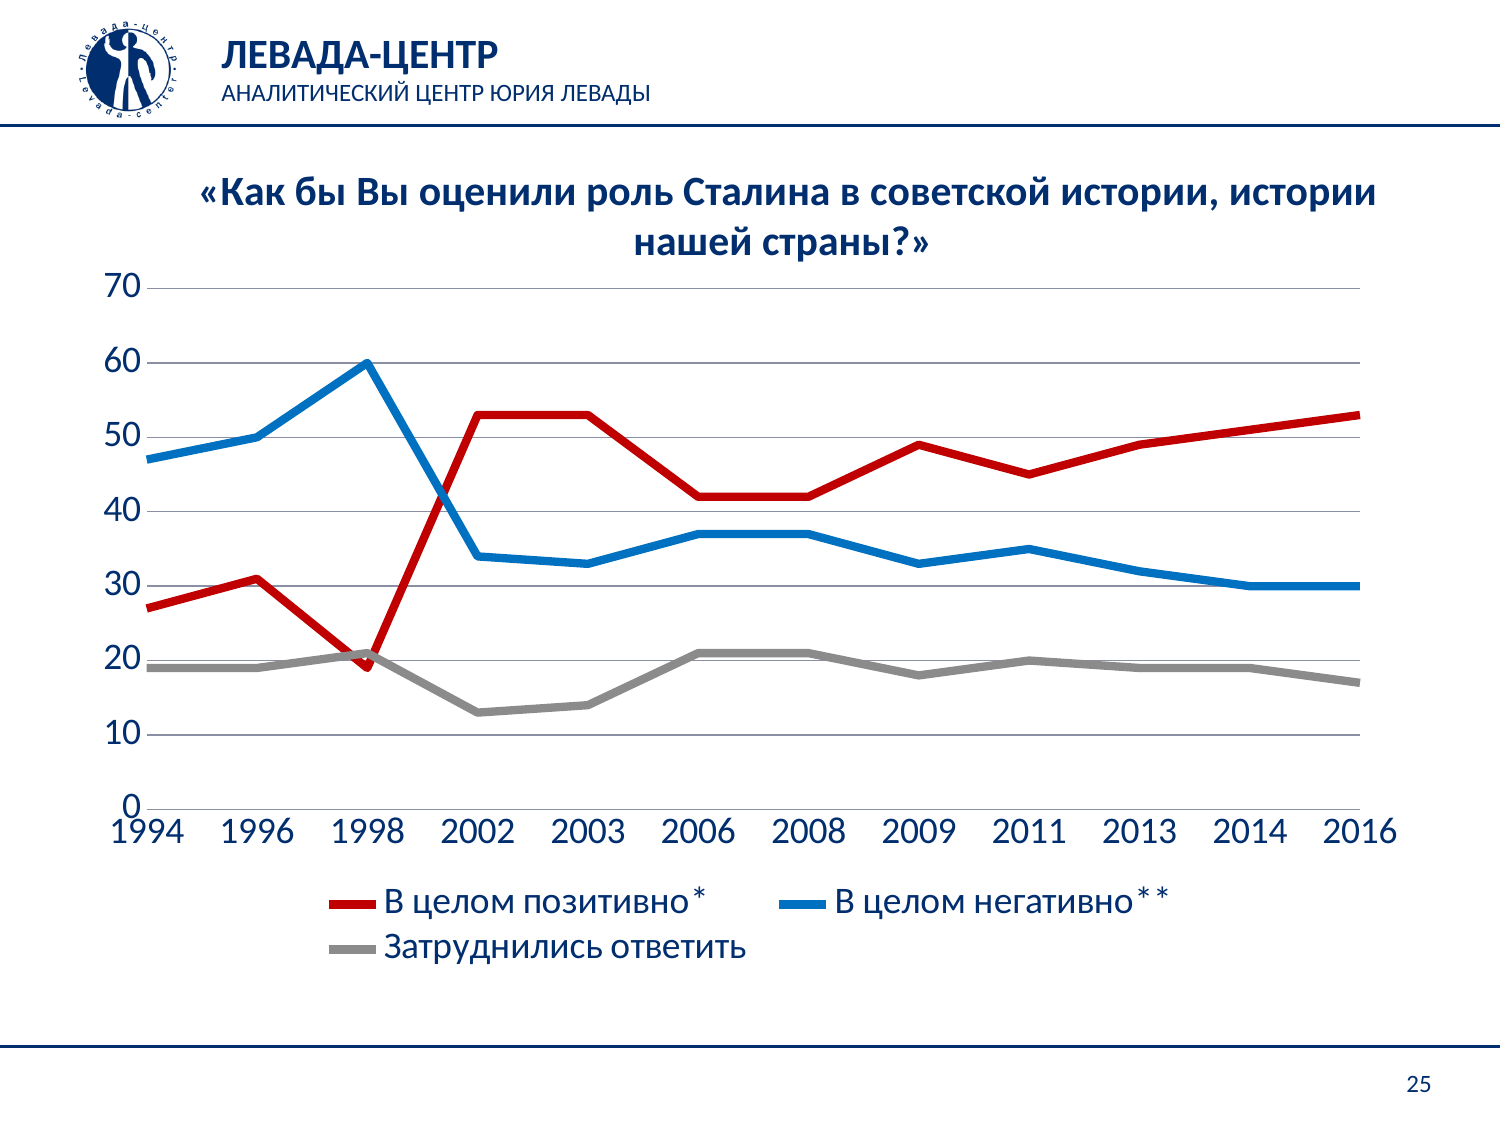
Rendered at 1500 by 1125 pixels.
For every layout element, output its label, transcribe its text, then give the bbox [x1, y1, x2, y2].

slide_number 25 [1340, 1058, 1447, 1106]
picture [76, 19, 178, 120]
chart [76, 255, 1425, 977]
title «Как бы Вы оценили роль Сталина в советской истории, истории нашей страны?» [151, 120, 1425, 255]
